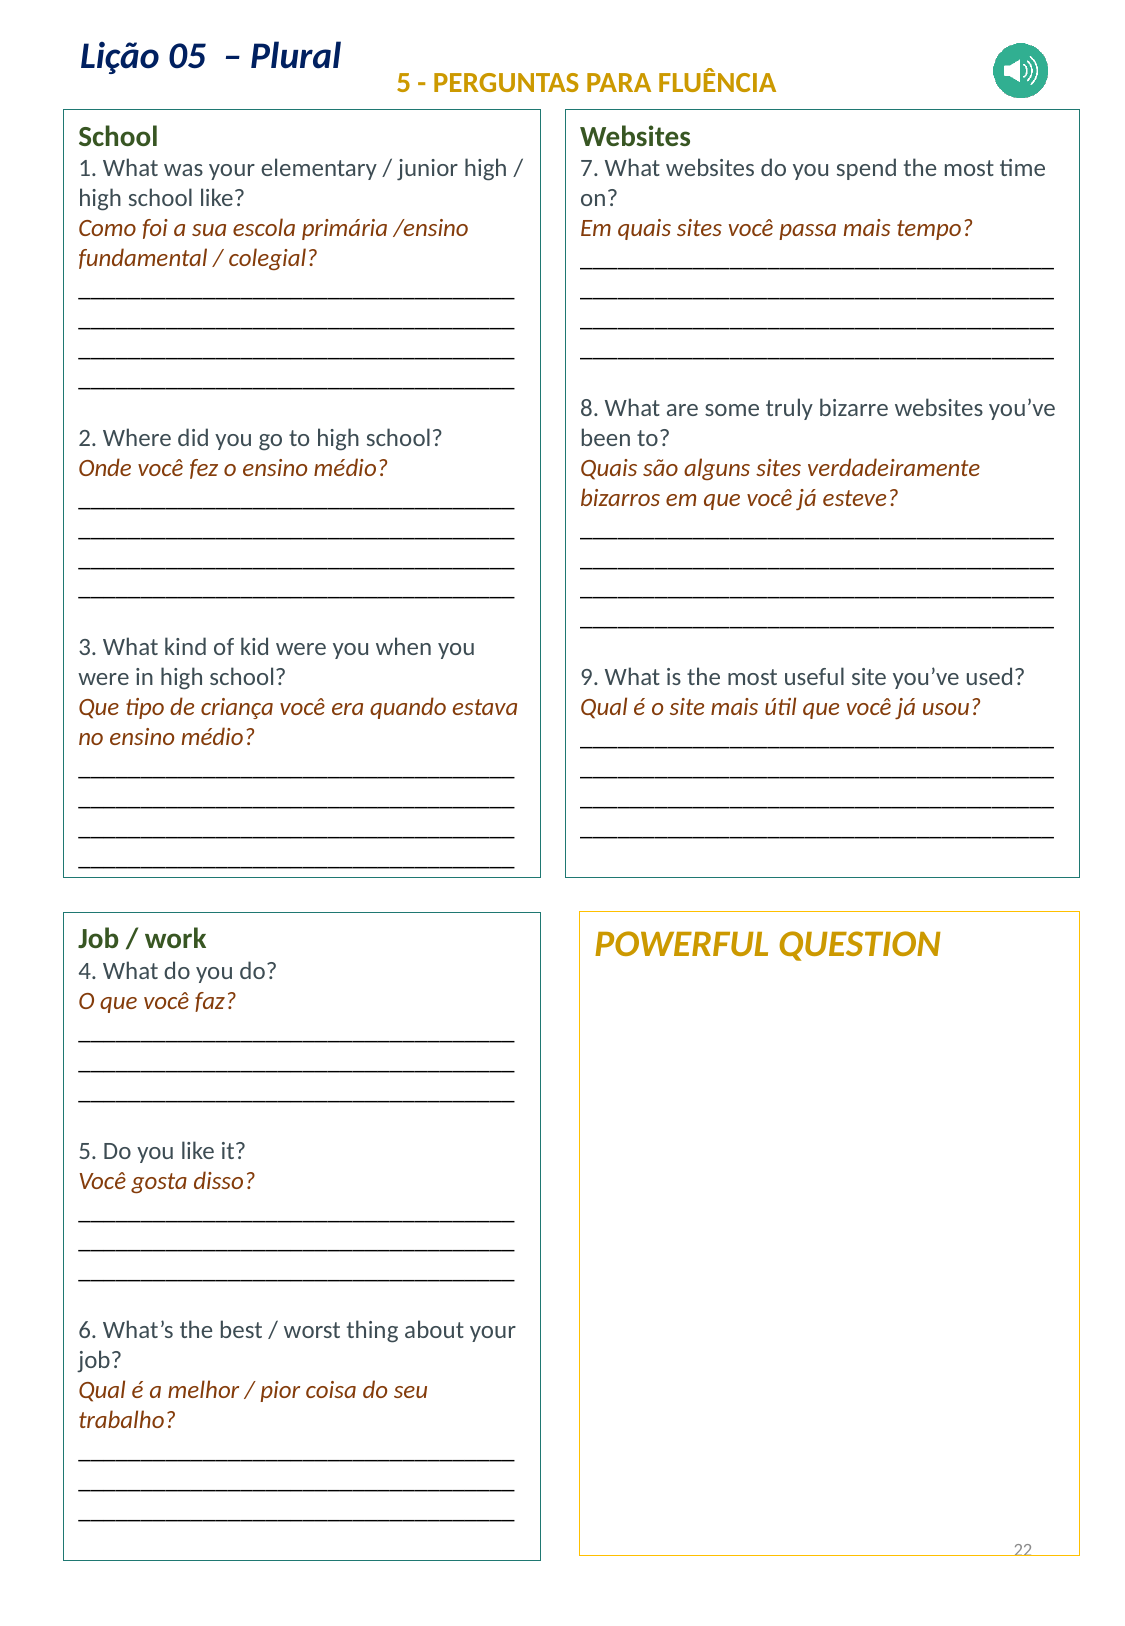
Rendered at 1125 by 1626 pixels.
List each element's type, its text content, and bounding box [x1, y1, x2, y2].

text_box School 1. What was your elementary / junior high / high school like? Como foi a sua escola primária /ensino fundamental / colegial? ____________________________________________________________________________________________________________________________________________ 2. Where did you go to high school? Onde você fez o ensino médio? ____________________________________________________________________________________________________________________________________________ 3. What kind of kid were you when you were in high school? Que tipo de criança você era quando estava no ensino médio? ____________________________________________________________________________________________________________________________________________ [63, 109, 541, 878]
text_box 5 - PERGUNTAS PARA FLUÊNCIA [381, 56, 792, 107]
text_box Websites 7. What websites do you spend the most time on? Em quais sites você passa mais tempo? ________________________________________________________________________________________________________________________________________________________ 8. What are some truly bizarre websites you’ve been to? Quais são alguns sites verdadeiramente bizarros em que você já esteve? ________________________________________________________________________________________________________________________________________________________ 9. What is the most useful site you’ve used? Qual é o site mais útil que você já usou? ________________________________________________________________________________________________________________________________________________________ [565, 109, 1080, 878]
text_box Job / work 4. What do you do? O que você faz? _________________________________________________________________________________________________________ 5. Do you like it? Você gosta disso? _________________________________________________________________________________________________________ 6. What’s the best / worst thing about your job? Qual é a melhor / pior coisa do seu trabalho? _________________________________________________________________________________________________________ [63, 912, 541, 1561]
text_box POWERFUL QUESTION [579, 911, 1080, 1556]
slide_number 22 [794, 1506, 1048, 1593]
picture [993, 43, 1048, 98]
text_box Lição 05 – Plural [64, 20, 357, 84]
